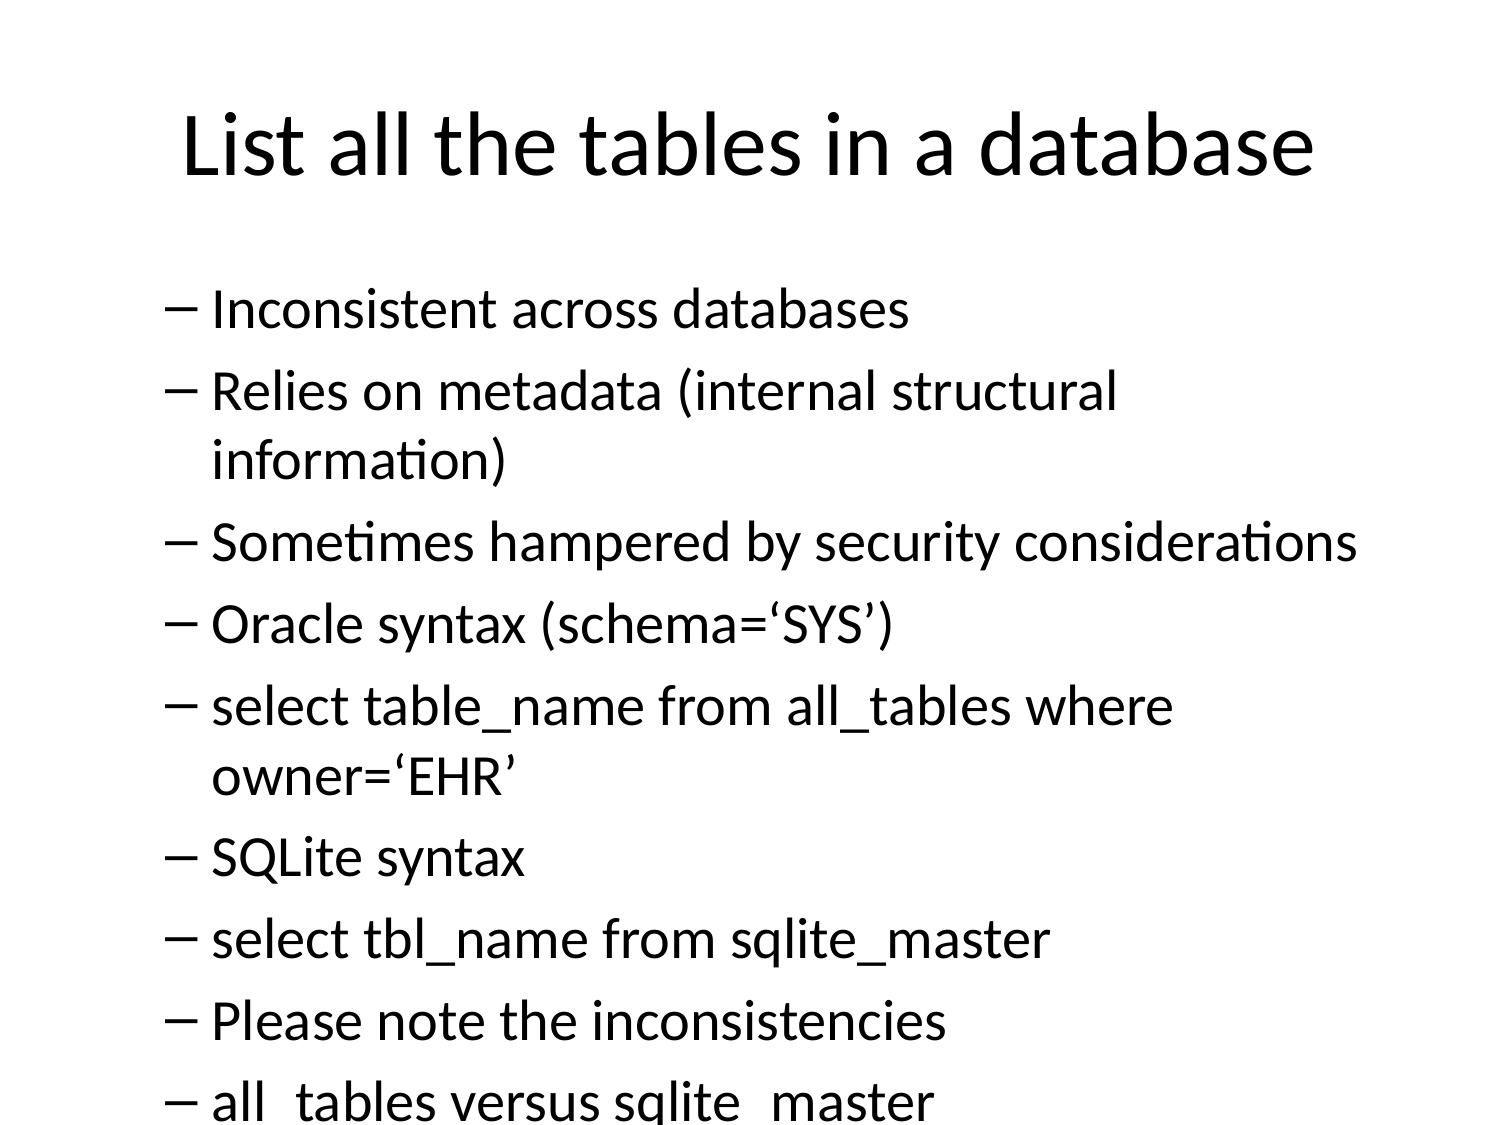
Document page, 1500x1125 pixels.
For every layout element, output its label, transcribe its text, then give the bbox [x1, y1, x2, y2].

title List all the tables in a database [75, 45, 1425, 233]
list Inconsistent across databases Relies on metadata (internal structural information) Sometimes hampered by security considerations Oracle syntax (schema=‘SYS’) select table_name from all_tables where owner=‘EHR’ SQLite syntax select tbl_name from sqlite_master Please note the inconsistencies all_tables versus sqlite_master table_name versus tbl_name Other databases have other inconsistencies [75, 262, 1425, 1005]
